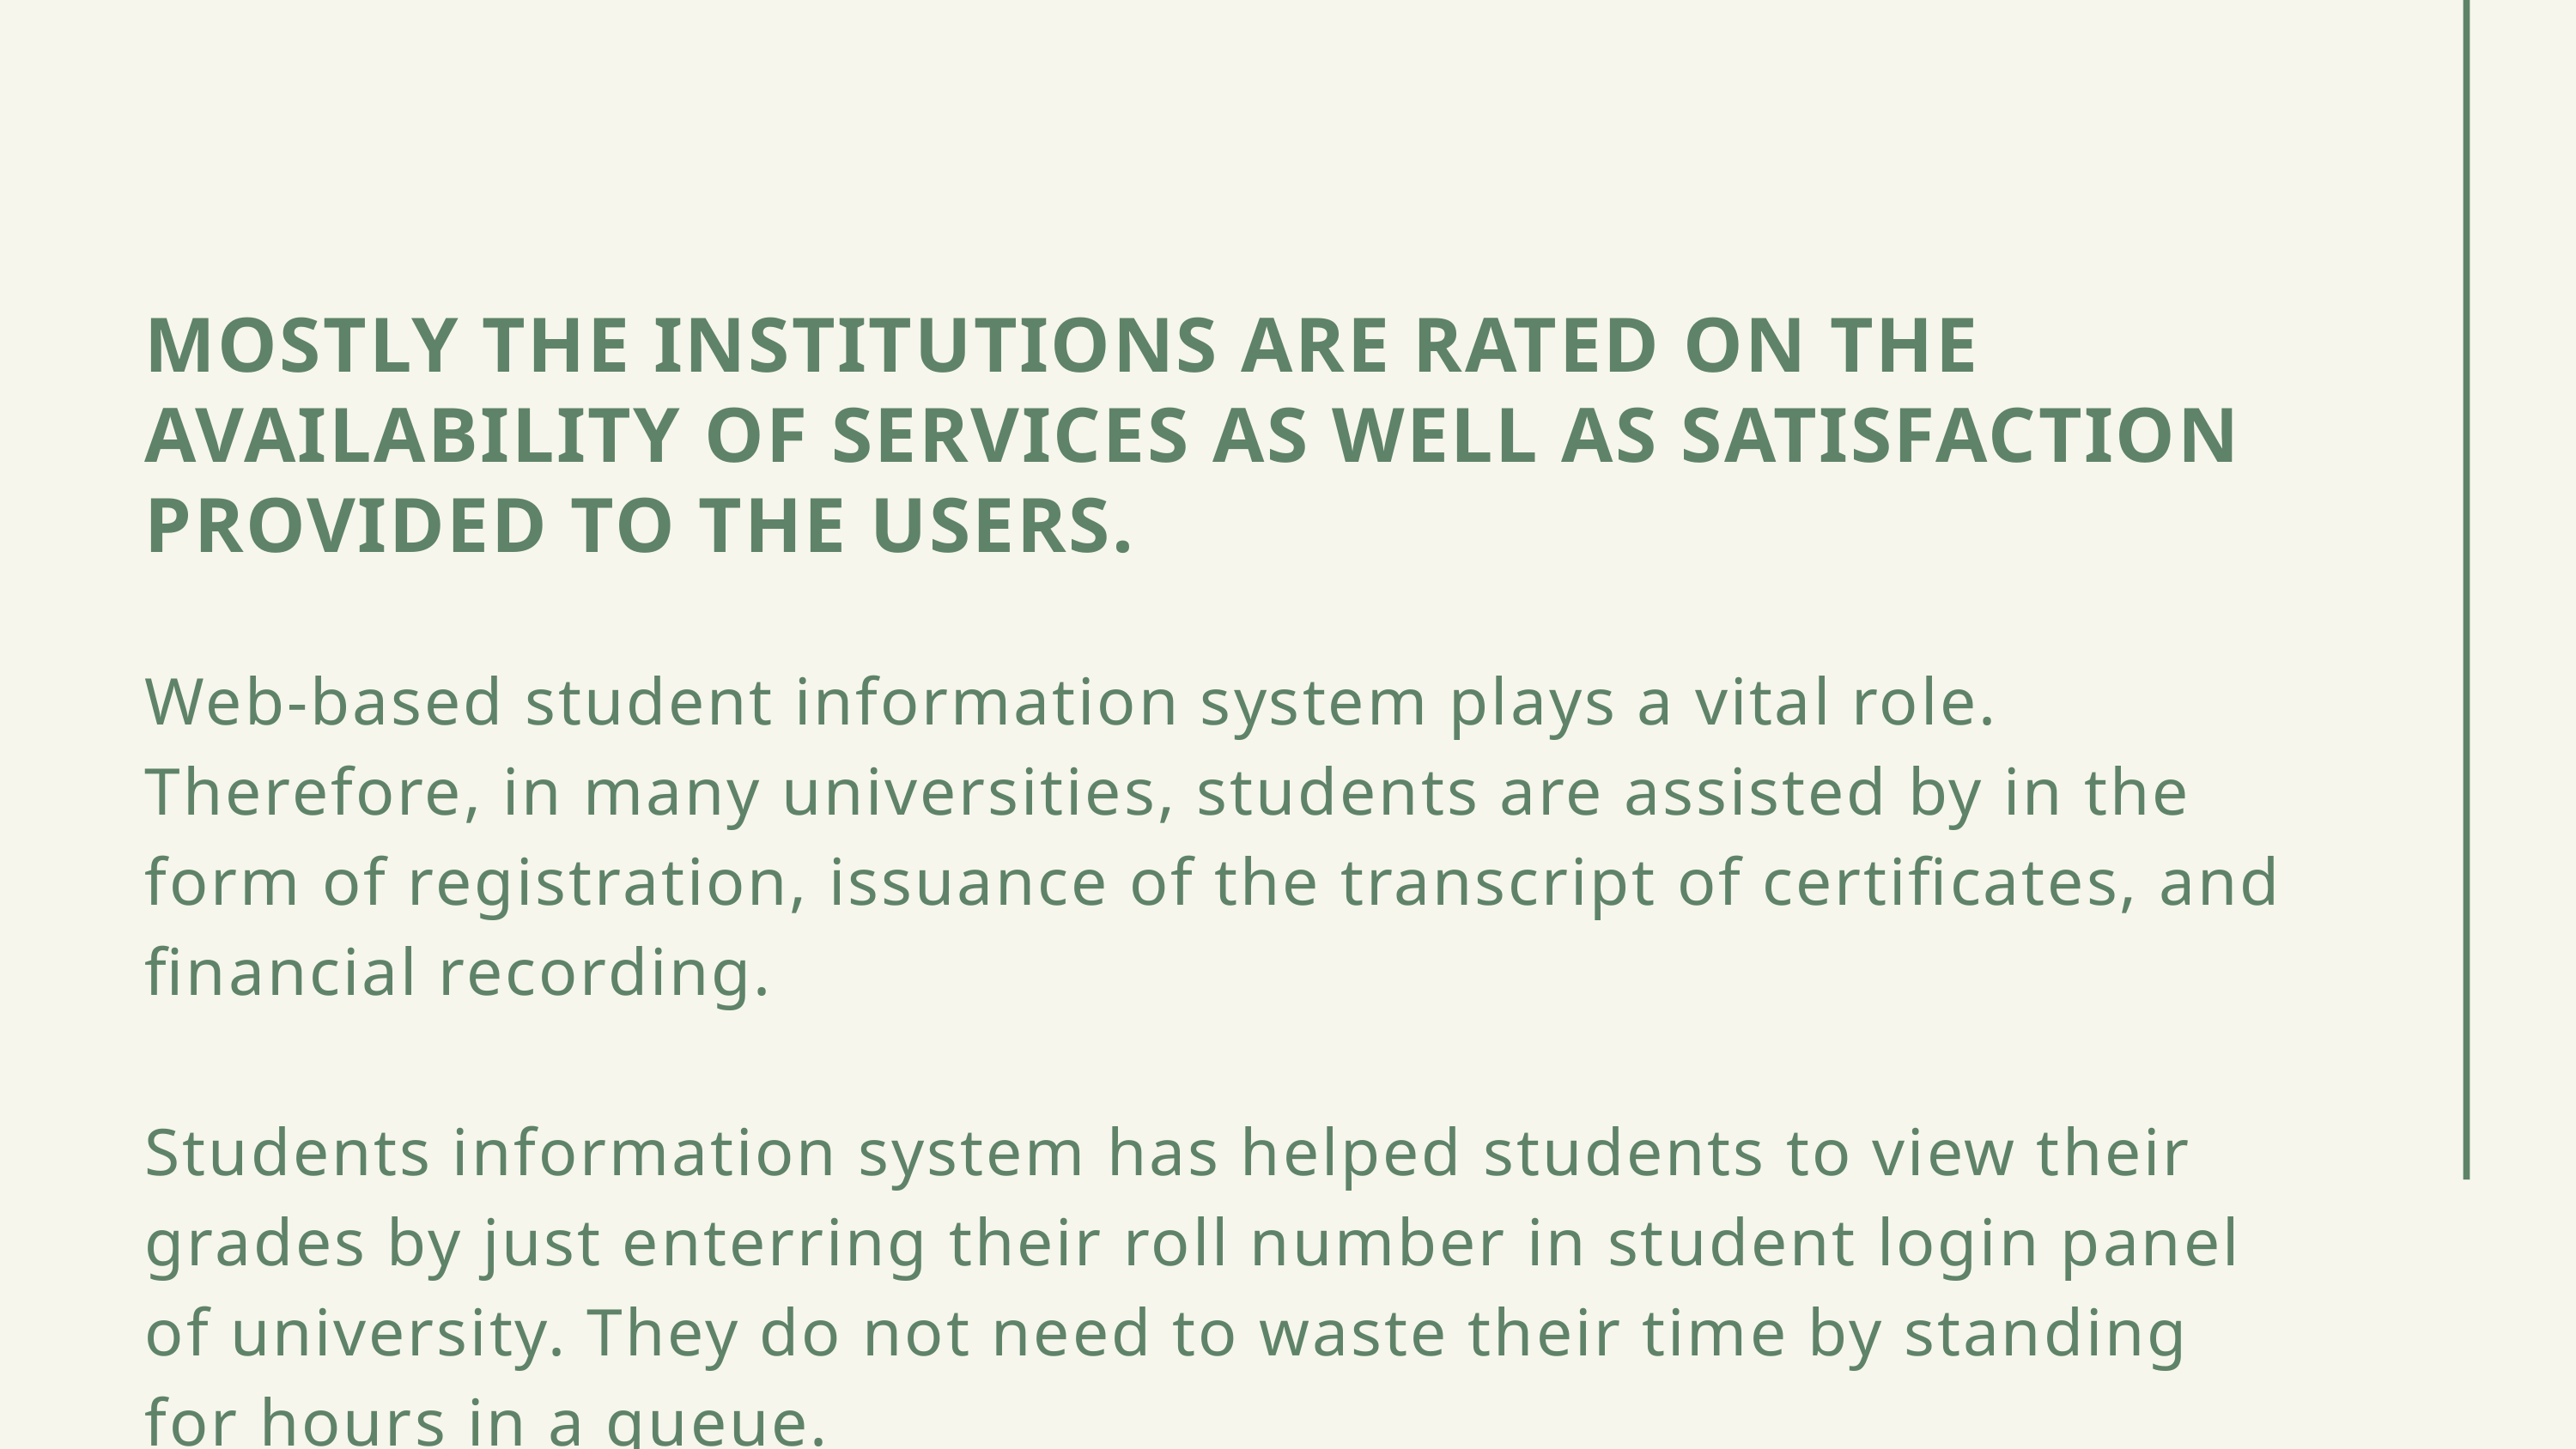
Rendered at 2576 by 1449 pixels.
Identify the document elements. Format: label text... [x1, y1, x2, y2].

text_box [144, 300, 2293, 1269]
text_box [2395, 0, 2532, 1403]
text_box SDCC • 2020 [144, 1342, 1713, 1403]
